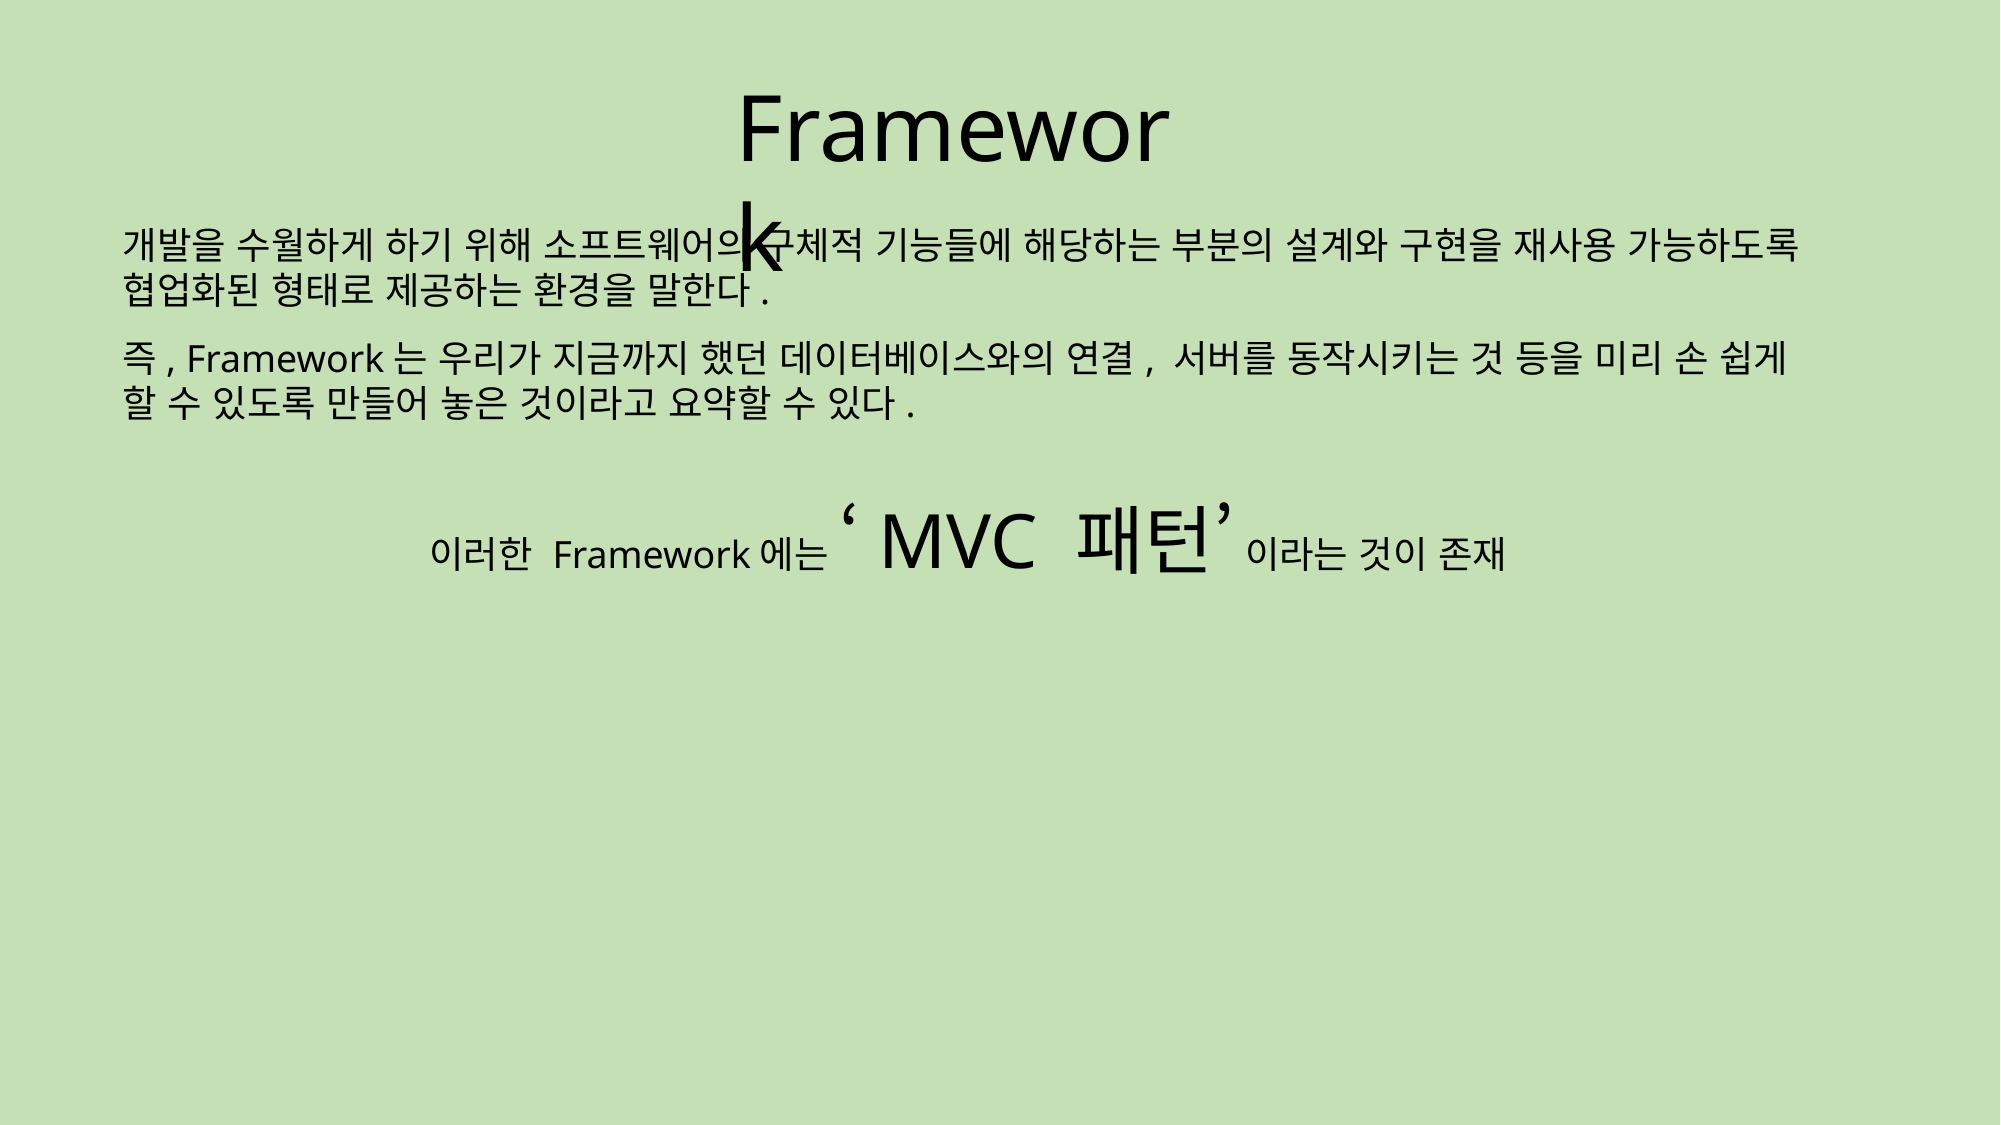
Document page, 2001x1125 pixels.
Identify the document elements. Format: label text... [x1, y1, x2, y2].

text_box 개발을 수월하게 하기 위해 소프트웨어의 구체적 기능들에 해당하는 부분의 설계와 구현을 재사용 가능하도록 협업화된 형태로 제공하는 환경을 말한다. [107, 214, 1830, 320]
text_box Framework [721, 62, 1217, 214]
text_box 이러한 Framework에는 ‘MVC 패턴’ 이라는 것이 존재 [414, 486, 1523, 591]
text_box 즉, Framework는 우리가 지금까지 했던 데이터베이스와의 연결, 서버를 동작시키는 것 등을 미리 손 쉽게 할 수 있도록 만들어 놓은 것이라고 요약할 수 있다. [107, 327, 1830, 433]
